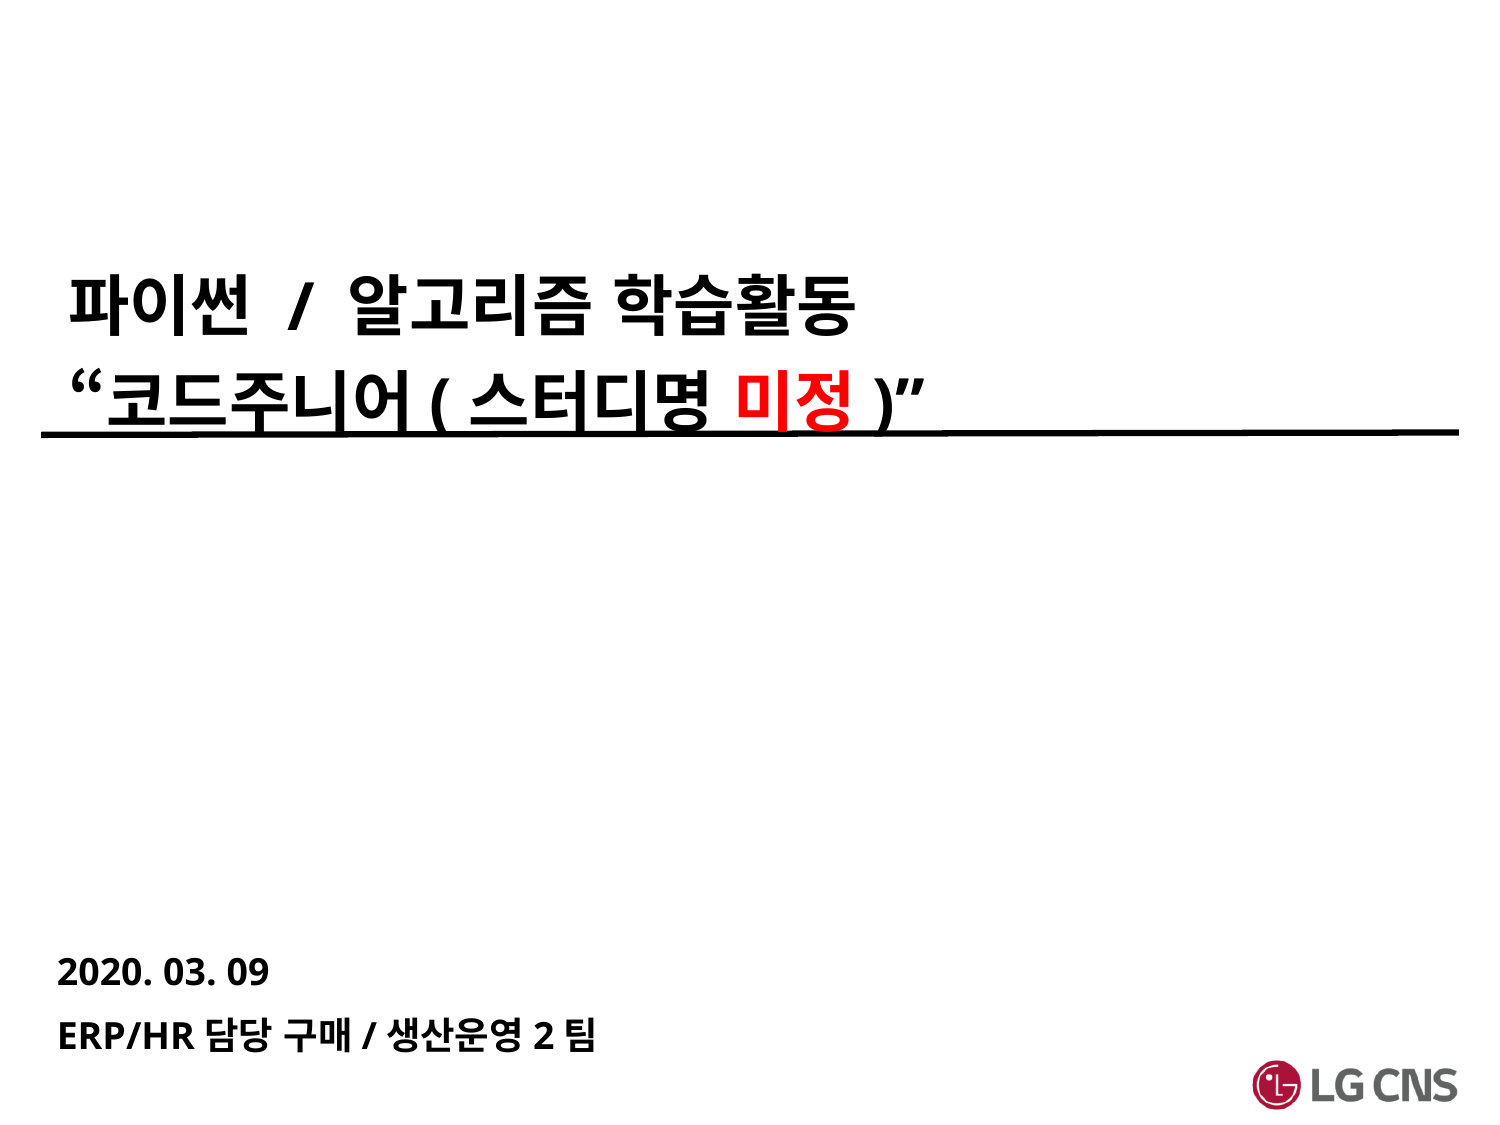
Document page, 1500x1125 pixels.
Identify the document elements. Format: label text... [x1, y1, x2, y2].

title 파이썬 / 알고리즘 학습활동 “코드주니어(스터디명 미정)” [53, 278, 1459, 409]
picture [1246, 1047, 1465, 1117]
text_box 2020. 03. 09 ERP/HR담당 구매/생산운영2팀 [41, 940, 1069, 1125]
